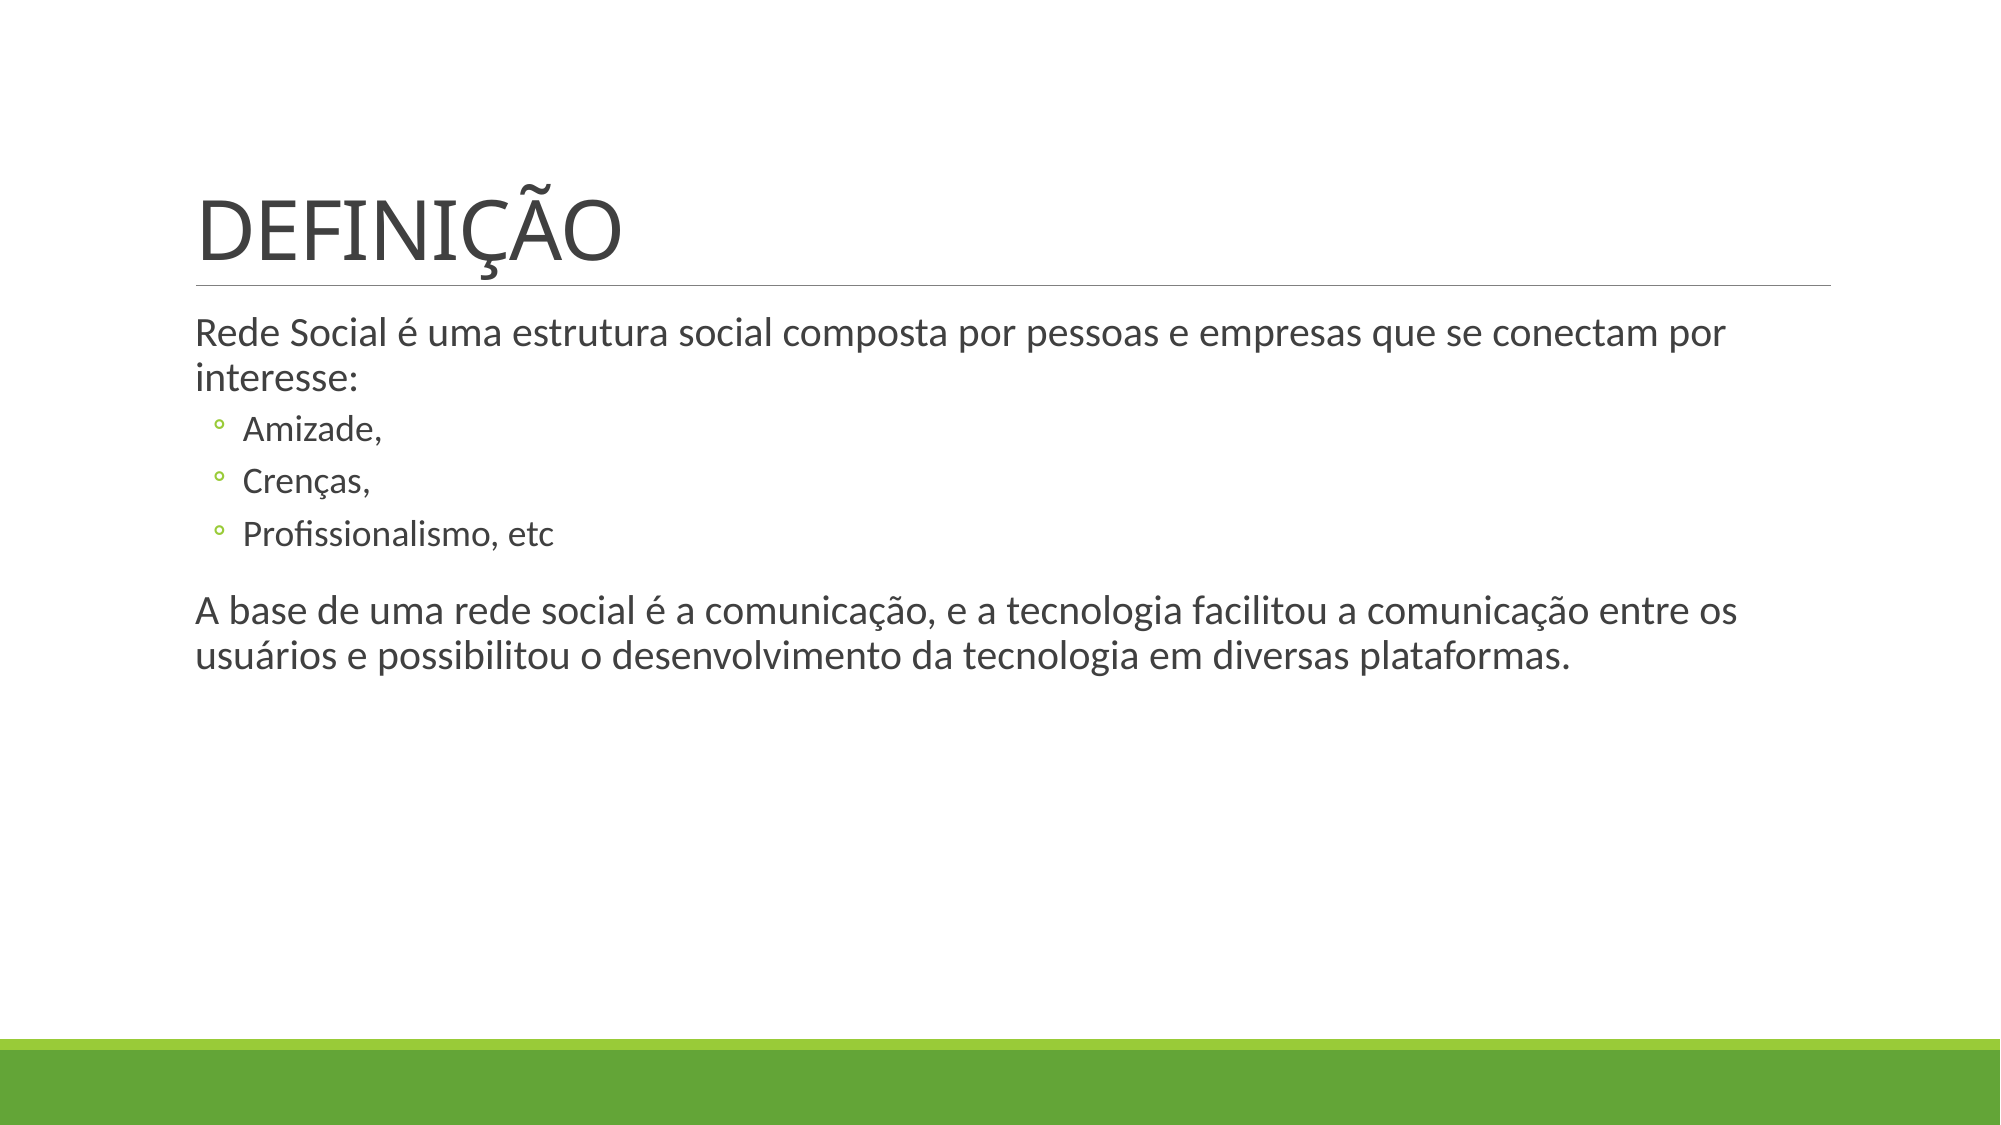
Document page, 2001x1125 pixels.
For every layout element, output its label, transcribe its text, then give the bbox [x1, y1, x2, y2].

list Rede Social é uma estrutura social composta por pessoas e empresas que se conectam por interesse: Amizade, Crenças, Profissionalismo, etc A base de uma rede social é a comunicação, e a tecnologia facilitou a comunicação entre os usuários e possibilitou o desenvolvimento da tecnologia em diversas plataformas. [180, 302, 1830, 963]
title DEFINIÇÃO [180, 47, 1830, 285]
